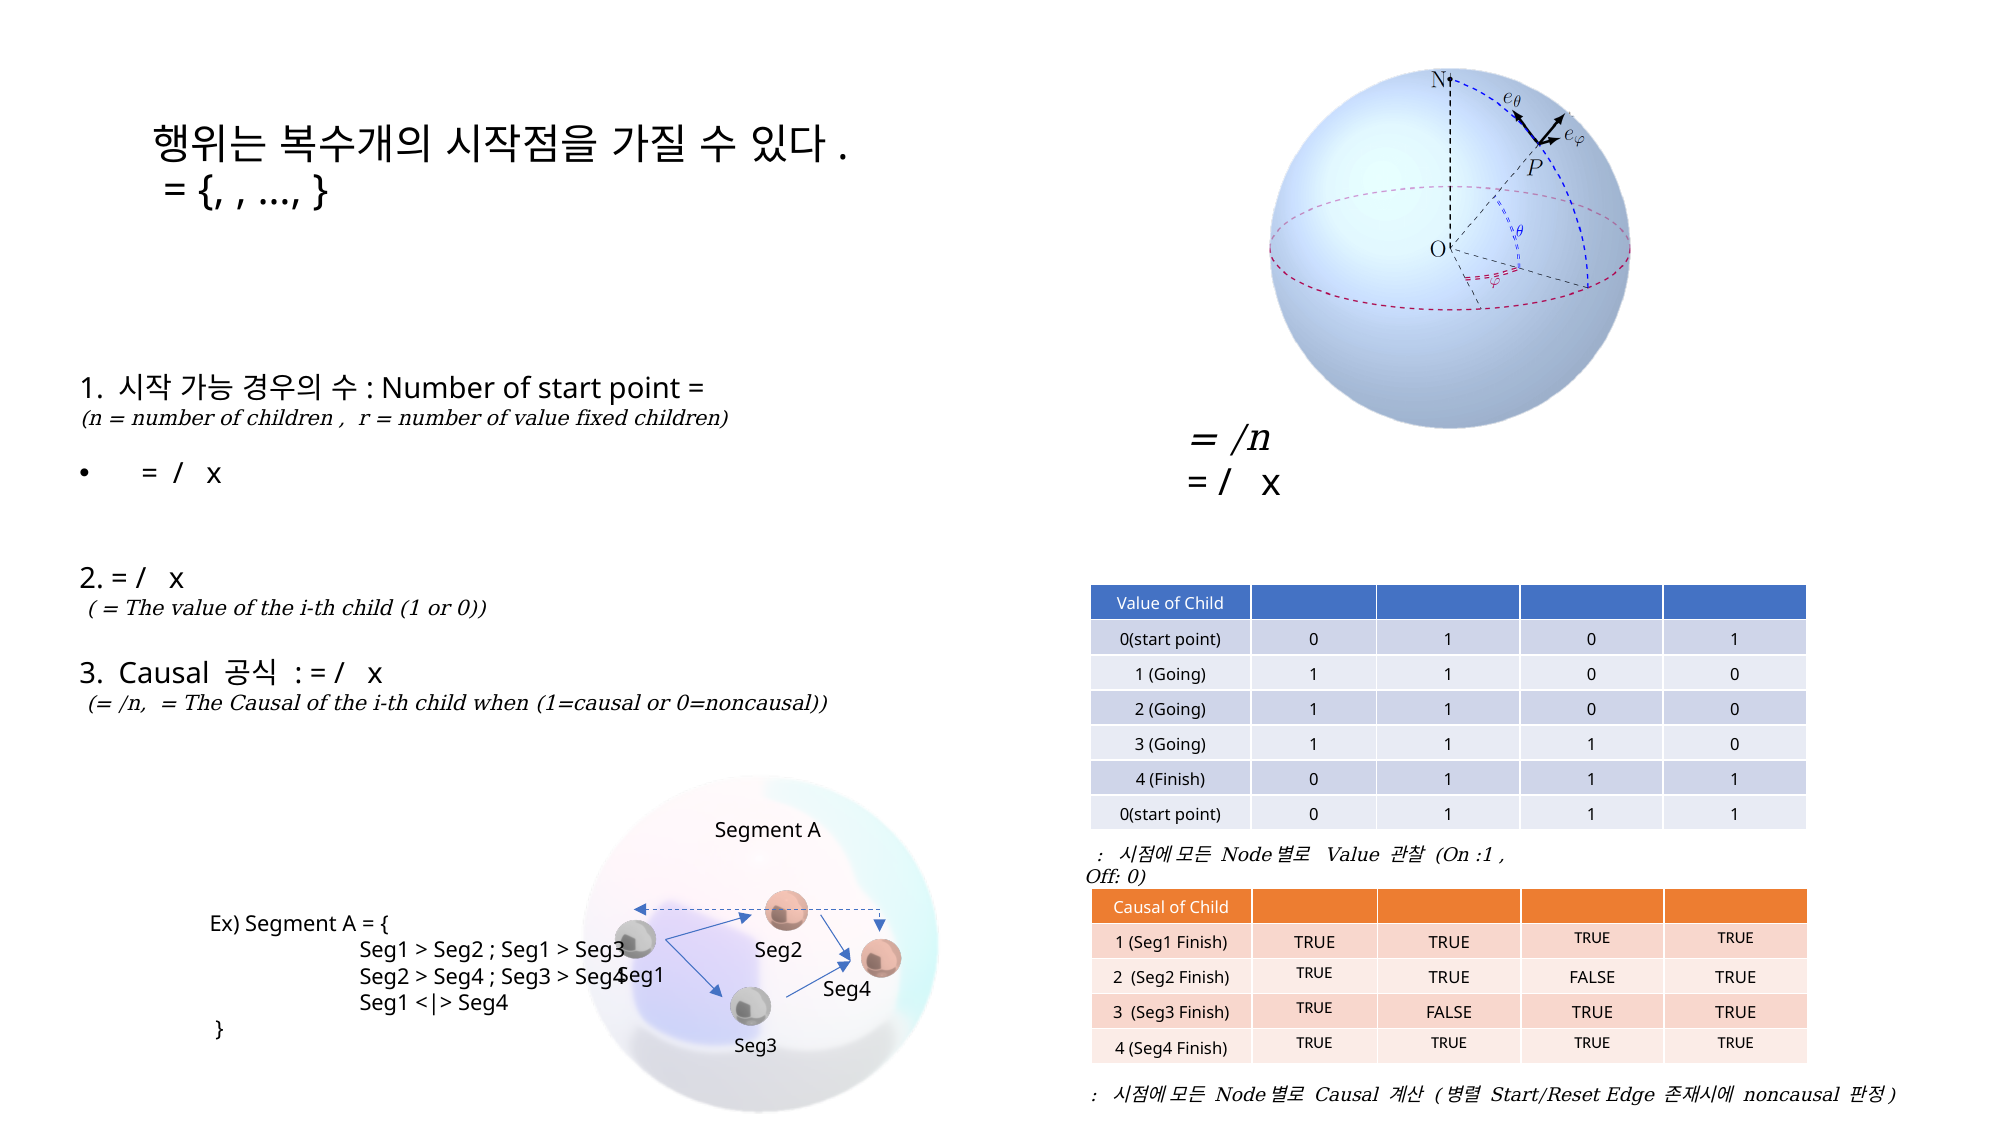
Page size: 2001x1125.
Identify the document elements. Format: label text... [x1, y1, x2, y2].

text_box Ex) Segment A = { Seg1 > Seg2 ; Seg1 > Seg3 Seg2 > Seg4 ; Seg3 > Seg4 Seg1 <|> Seg4 } [194, 902, 566, 1049]
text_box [566, 763, 970, 1115]
picture [1231, 42, 1666, 461]
